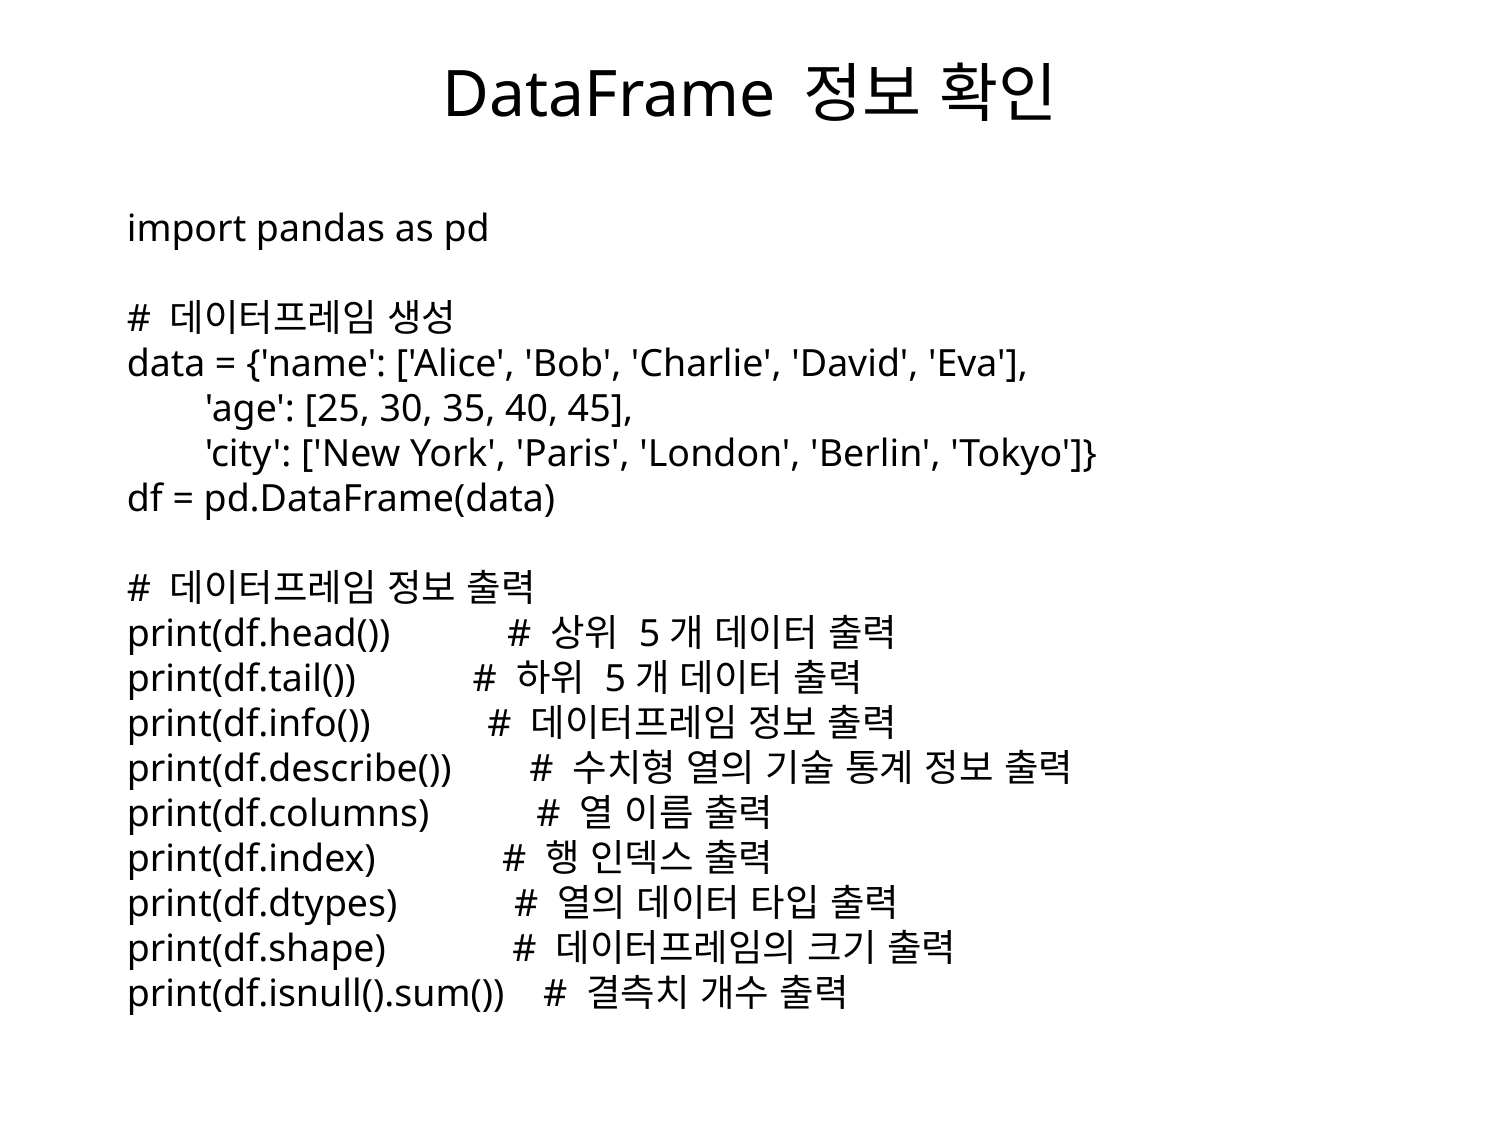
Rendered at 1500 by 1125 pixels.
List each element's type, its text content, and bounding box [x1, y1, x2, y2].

text_box import pandas as pd # 데이터프레임 생성 data = {'name': ['Alice', 'Bob', 'Charlie', 'David', 'Eva'], 'age': [25, 30, 35, 40, 45], 'city': ['New York', 'Paris', 'London', 'Berlin', 'Tokyo']} df = pd.DataFrame(data) # 데이터프레임 정보 출력 print(df.head()) # 상위 5개 데이터 출력 print(df.tail()) # 하위 5개 데이터 출력 print(df.info()) # 데이터프레임 정보 출력 print(df.describe()) # 수치형 열의 기술 통계 정보 출력 print(df.columns) # 열 이름 출력 print(df.index) # 행 인덱스 출력 print(df.dtypes) # 열의 데이터 타입 출력 print(df.shape) # 데이터프레임의 크기 출력 print(df.isnull().sum()) # 결측치 개수 출력 [112, 196, 1421, 1021]
title DataFrame 정보 확인 [75, 45, 1425, 138]
